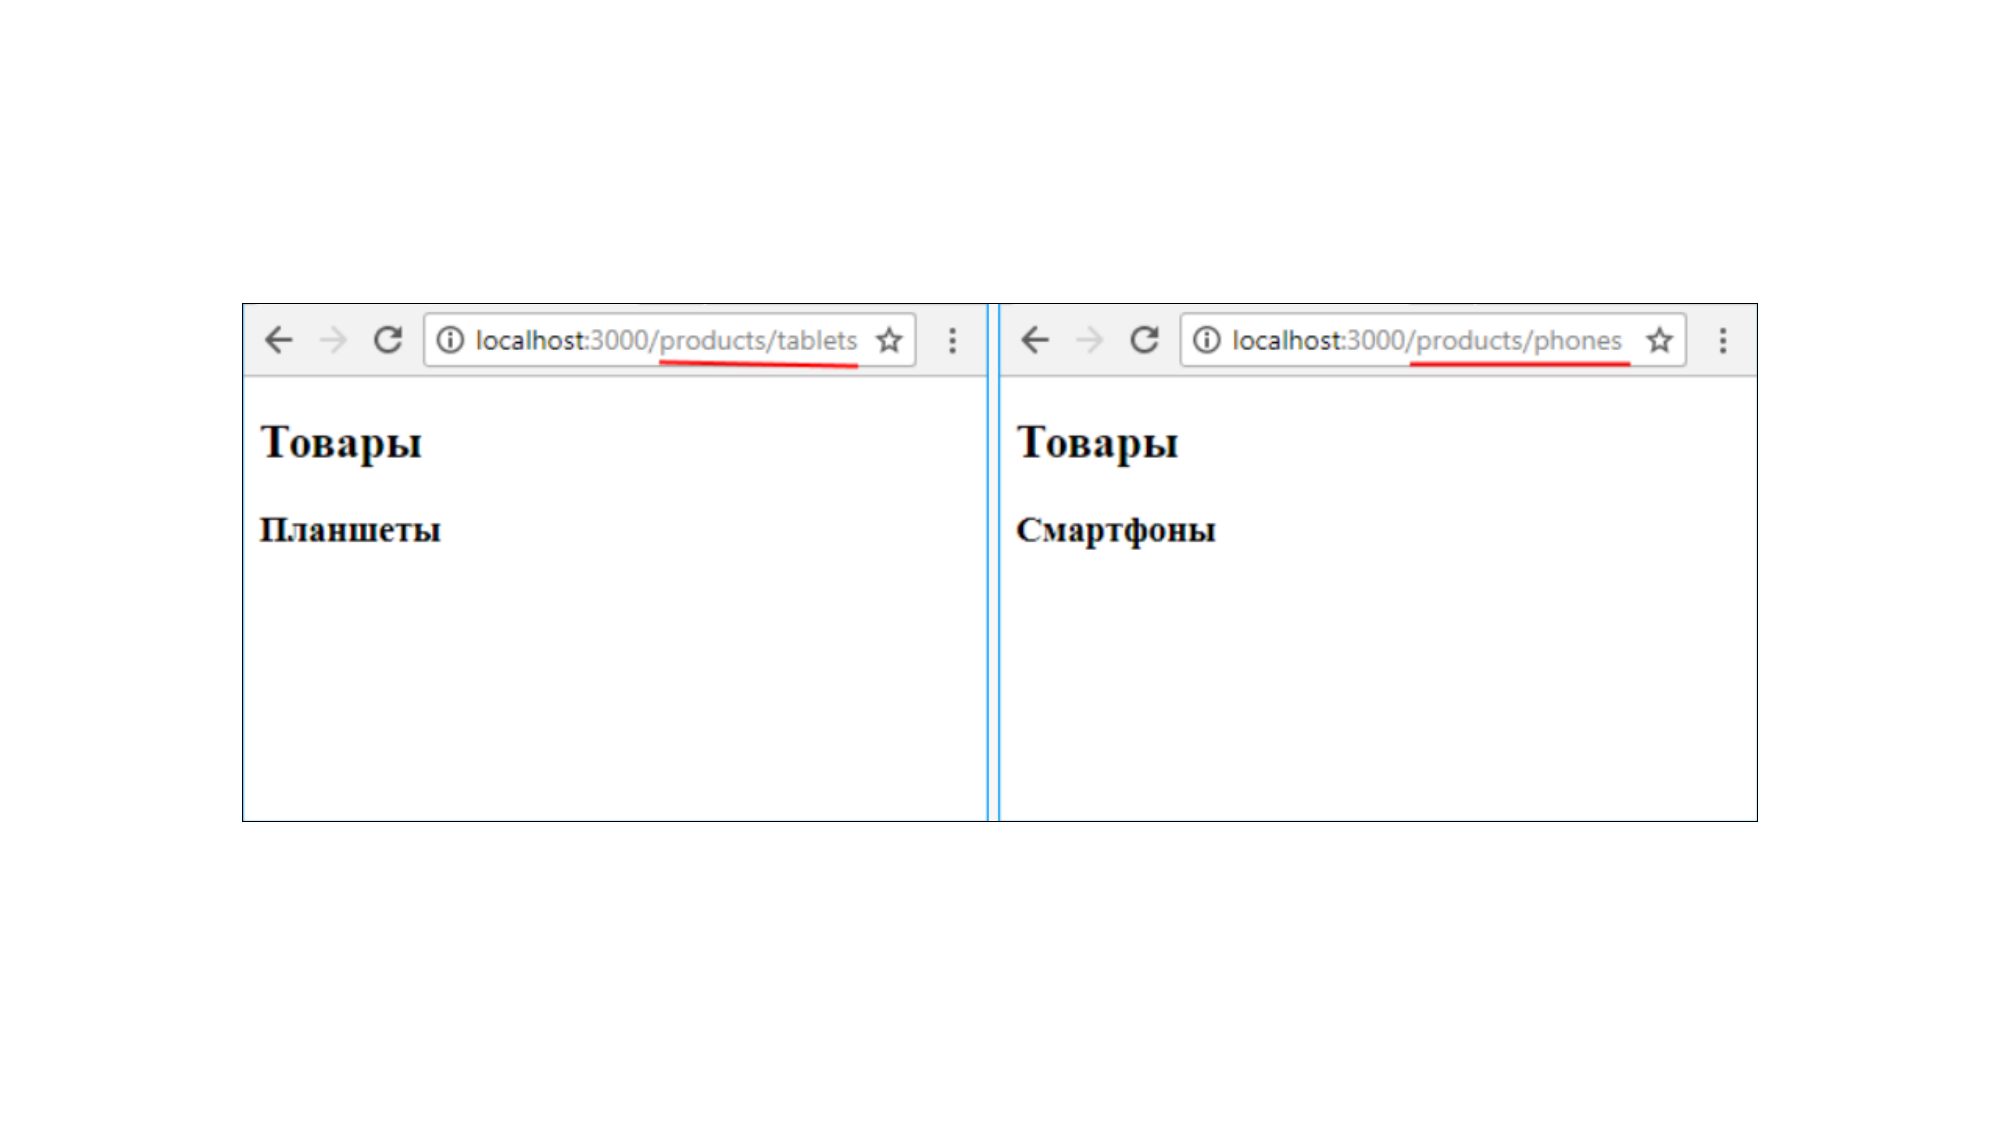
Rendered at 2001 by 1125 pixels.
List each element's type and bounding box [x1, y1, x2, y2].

picture [241, 303, 1758, 822]
